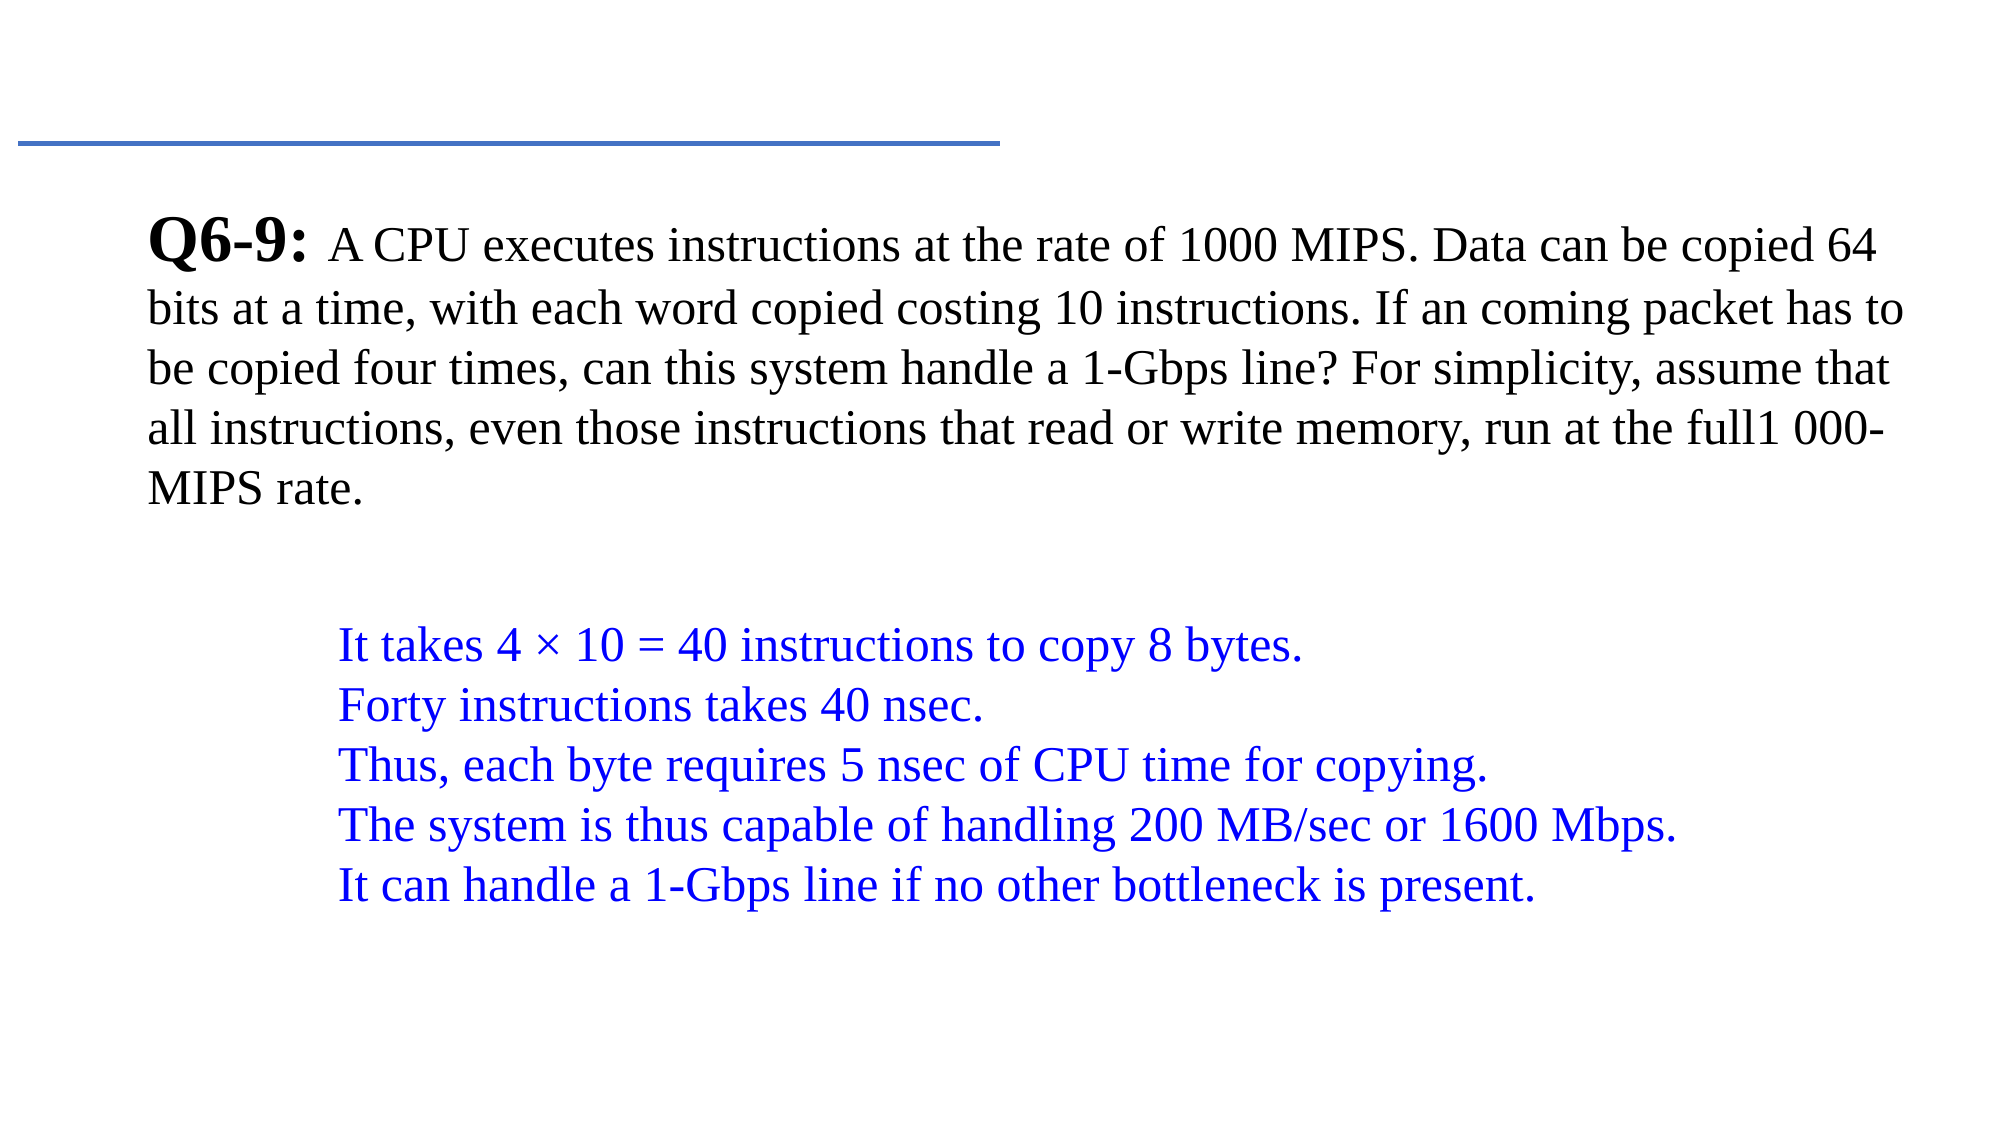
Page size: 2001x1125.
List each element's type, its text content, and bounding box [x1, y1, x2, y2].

text_box Q6-9: A CPU executes instructions at the rate of 1000 MIPS. Data can be copied 64 bits at a time, with each word copied costing 10 instructions. If an coming packet has to be copied four times, can this system handle a 1-Gbps line? For simplicity, assume that all instructions, even those instructions that read or write memory, run at the full1 000-MIPS rate. [132, 187, 1961, 523]
text_box It takes 4 × 10 = 40 instructions to copy 8 bytes. Forty instructions takes 40 nsec. Thus, each byte requires 5 nsec of CPU time for copying. The system is thus capable of handling 200 MB/sec or 1600 Mbps. It can handle a 1-Gbps line if no other bottleneck is present. [323, 603, 1770, 919]
